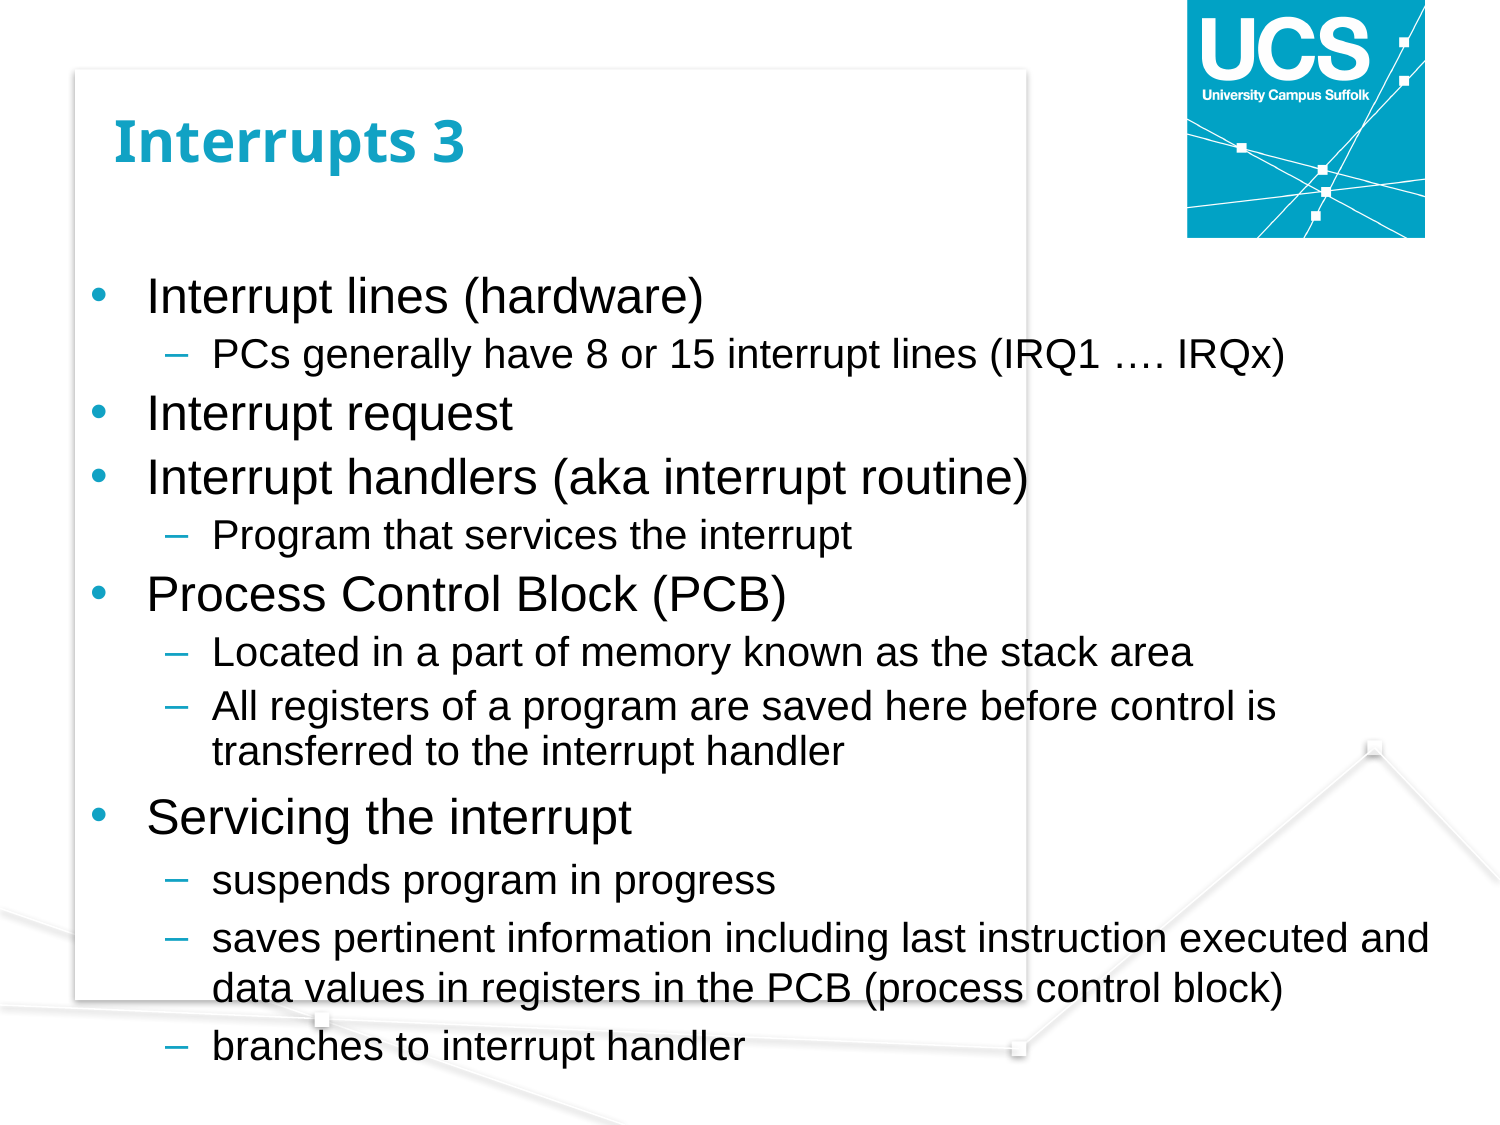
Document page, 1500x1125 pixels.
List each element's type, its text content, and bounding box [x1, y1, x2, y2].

title Interrupts 3 [99, 44, 1012, 233]
list Interrupt lines (hardware) PCs generally have 8 or 15 interrupt lines (IRQ1 …. IRQx) Interrupt request Interrupt handlers (aka interrupt routine) Program that services the interrupt Process Control Block (PCB) Located in a part of memory known as the stack area All registers of a program are saved here before control is transferred to the interrupt handler Servicing the interrupt suspends program in progress saves pertinent information including last instruction executed and data values in registers in the PCB (process control block) branches to interrupt handler [74, 262, 1460, 1006]
picture [1187, 0, 1425, 238]
